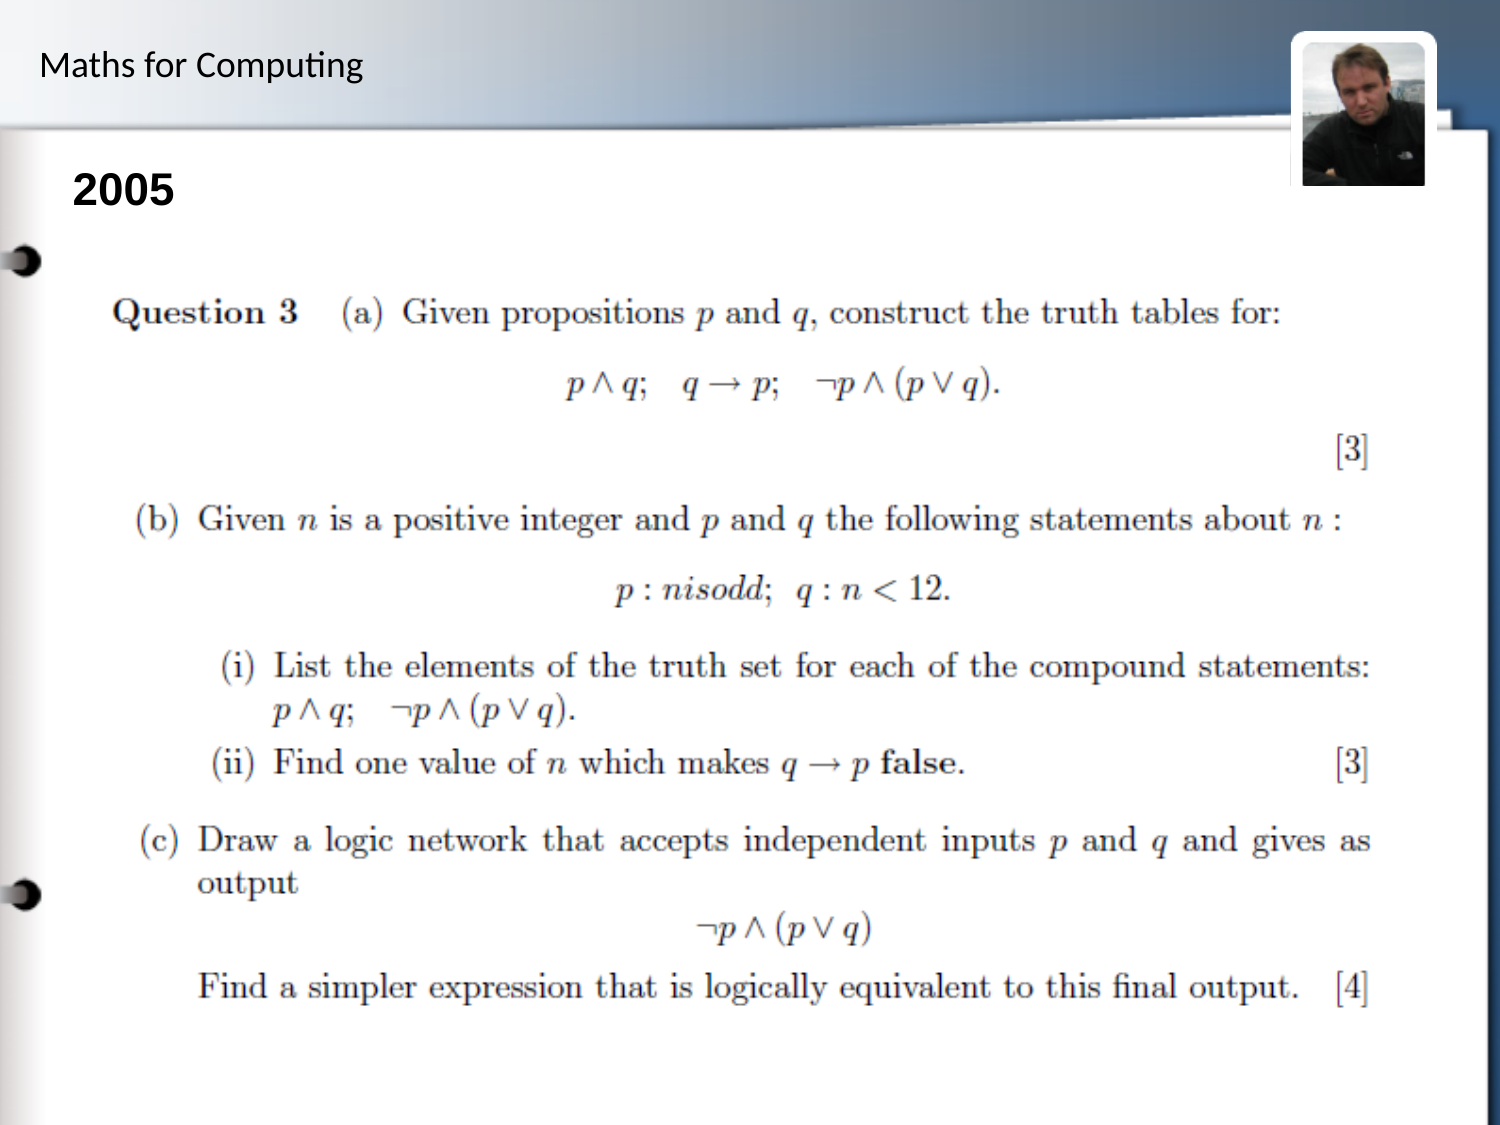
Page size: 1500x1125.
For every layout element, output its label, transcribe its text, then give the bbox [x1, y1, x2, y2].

title 2005 [57, 152, 1276, 217]
picture [0, 0, 1500, 1125]
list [60, 262, 1446, 1023]
